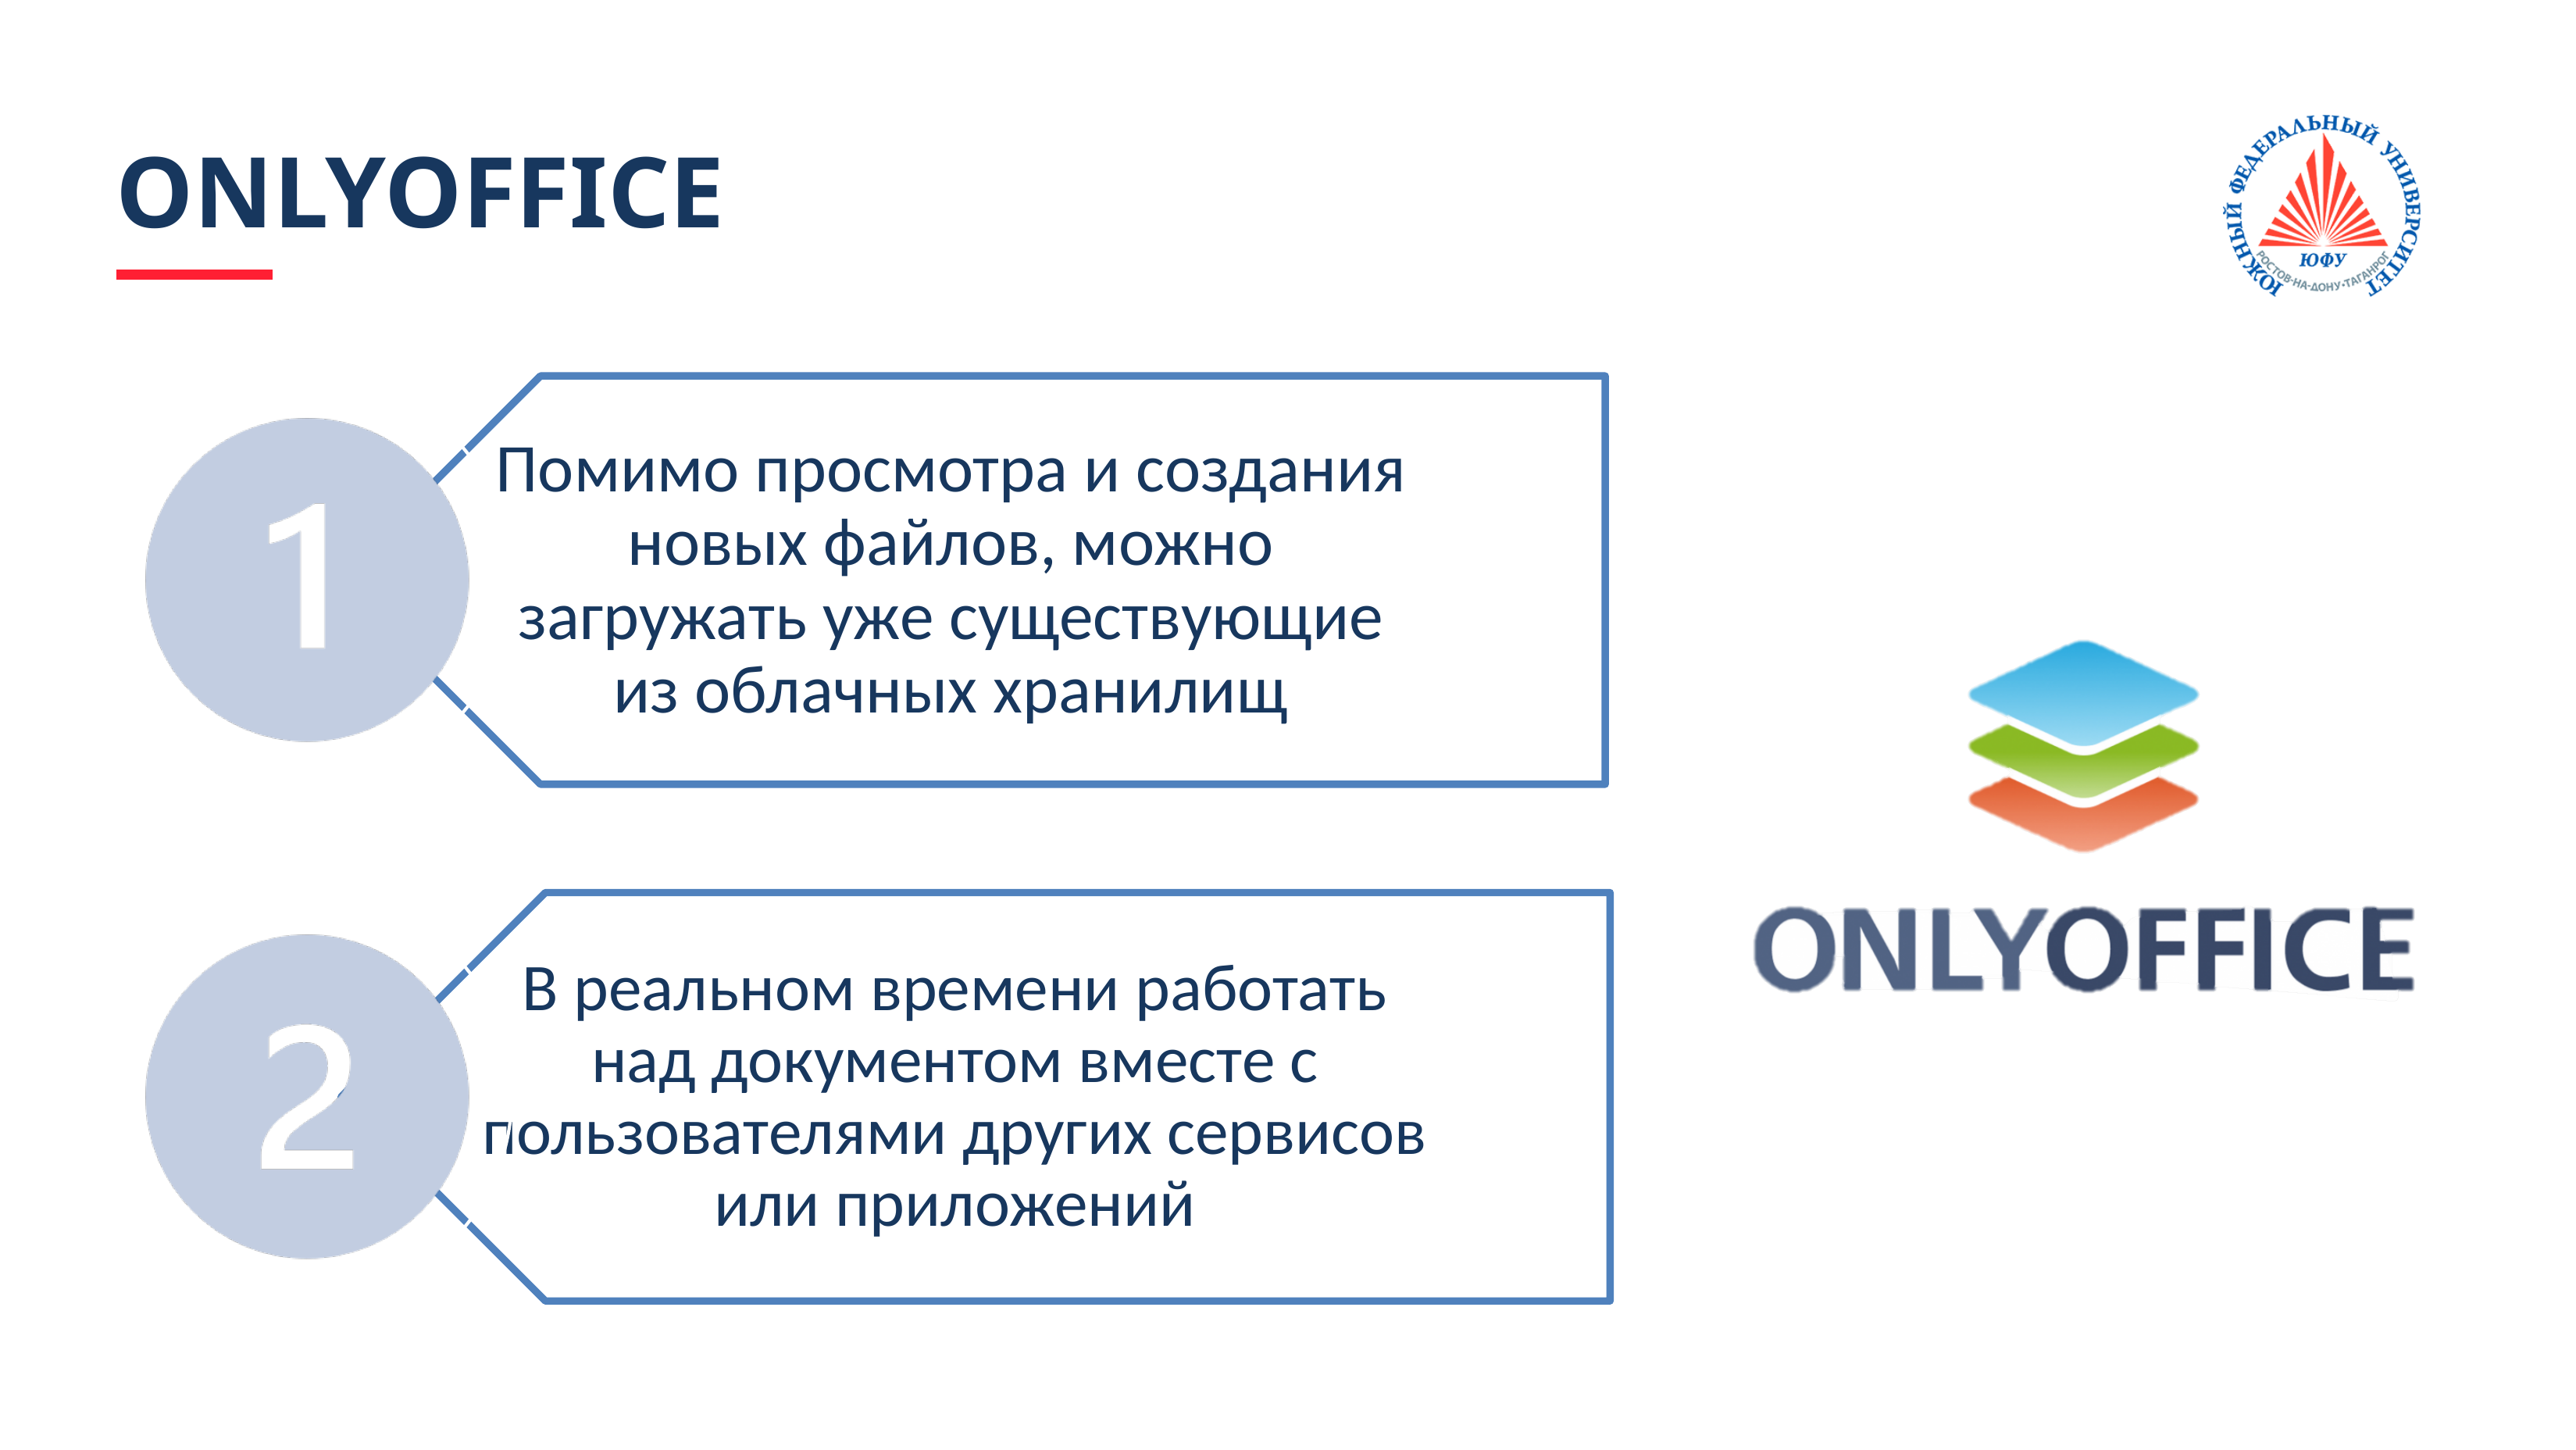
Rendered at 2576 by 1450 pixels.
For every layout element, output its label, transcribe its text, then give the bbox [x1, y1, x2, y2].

picture [1454, 370, 2576, 1314]
text_box ONLYOFFICE [116, 128, 1761, 248]
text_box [0, 373, 1689, 1312]
picture [2223, 114, 2421, 298]
